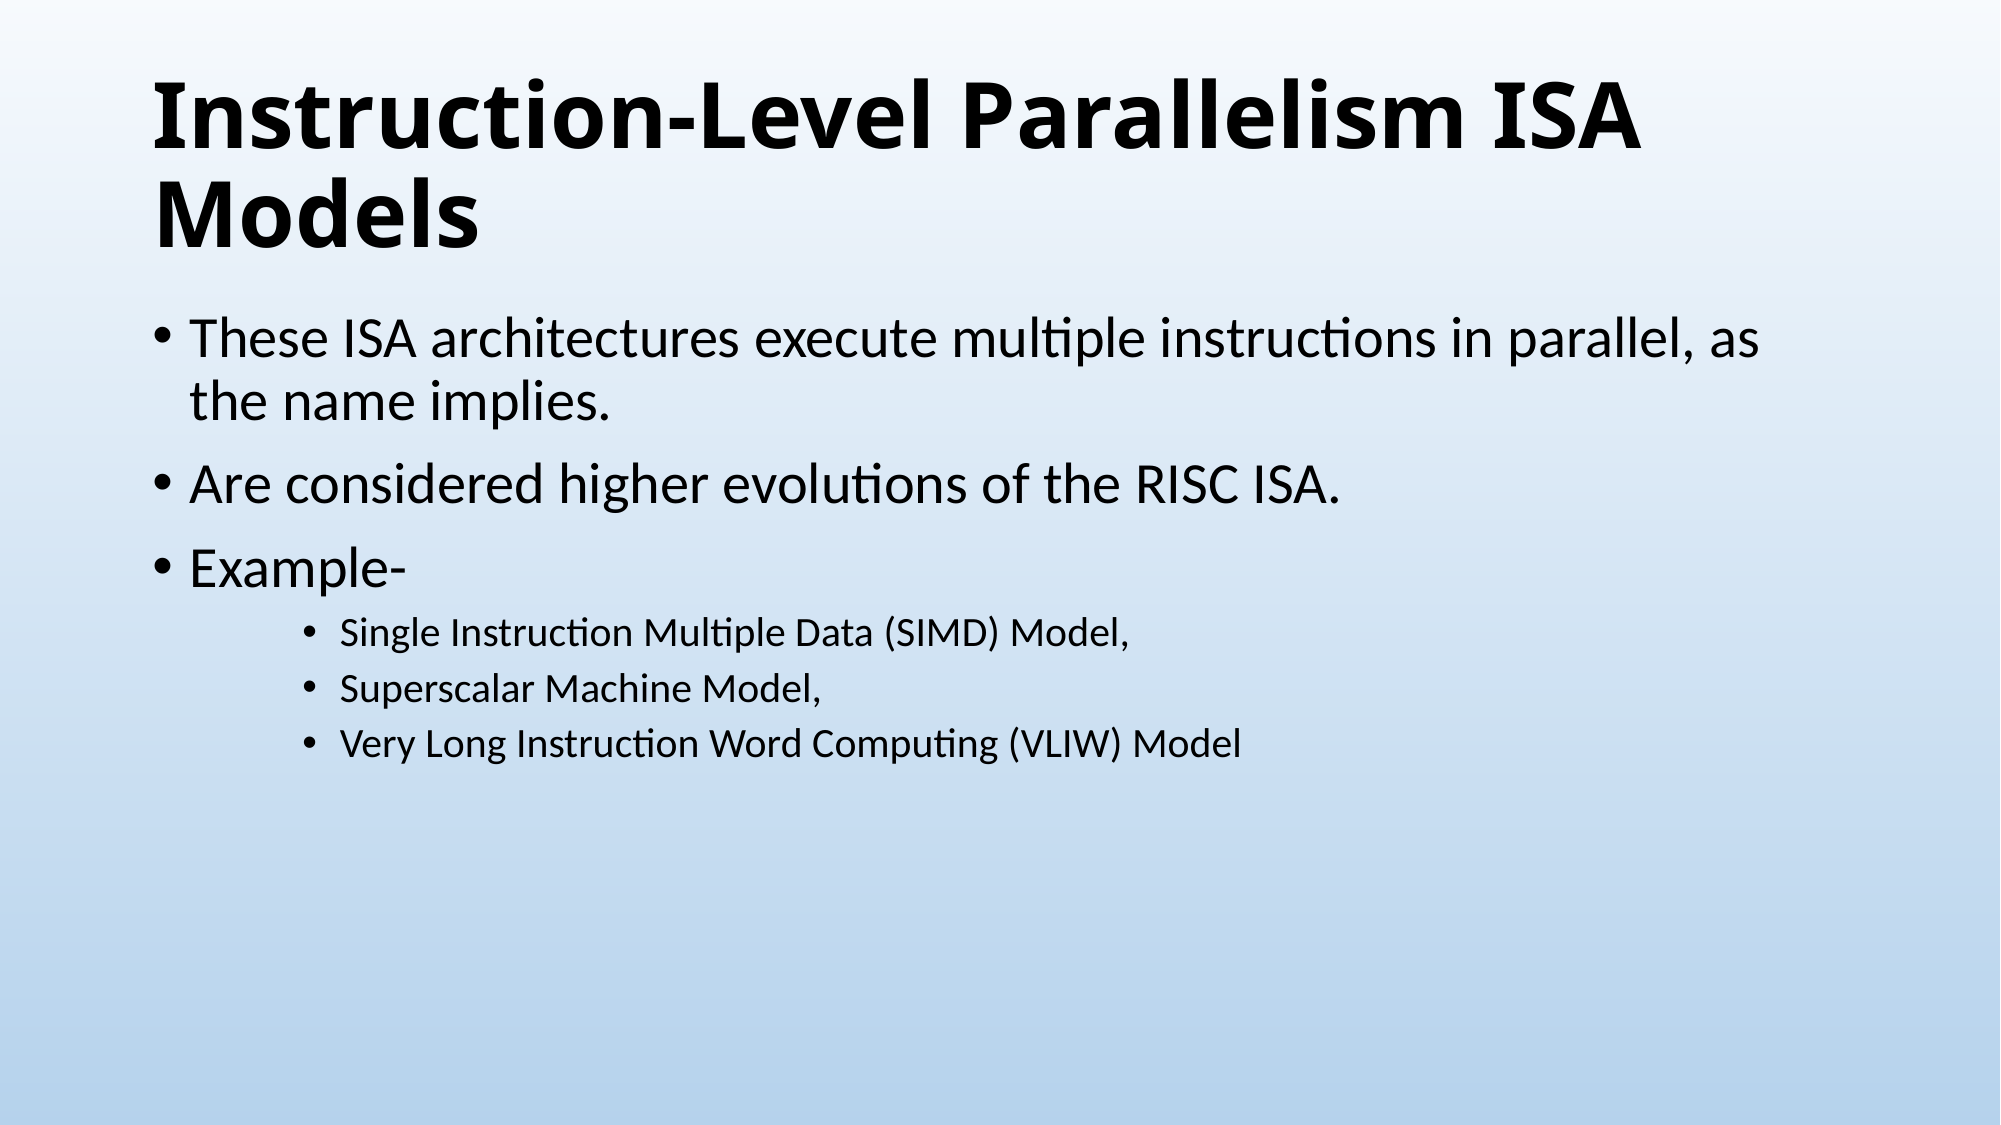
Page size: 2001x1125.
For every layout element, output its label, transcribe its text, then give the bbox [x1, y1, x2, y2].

list These ISA architectures execute multiple instructions in parallel, as the name implies. Are considered higher evolutions of the RISC ISA. Example- Single Instruction Multiple Data (SIMD) Model, Superscalar Machine Model, Very Long Instruction Word Computing (VLIW) Model [137, 299, 1863, 1014]
title Instruction-Level Parallelism ISA Models [137, 59, 1863, 278]
